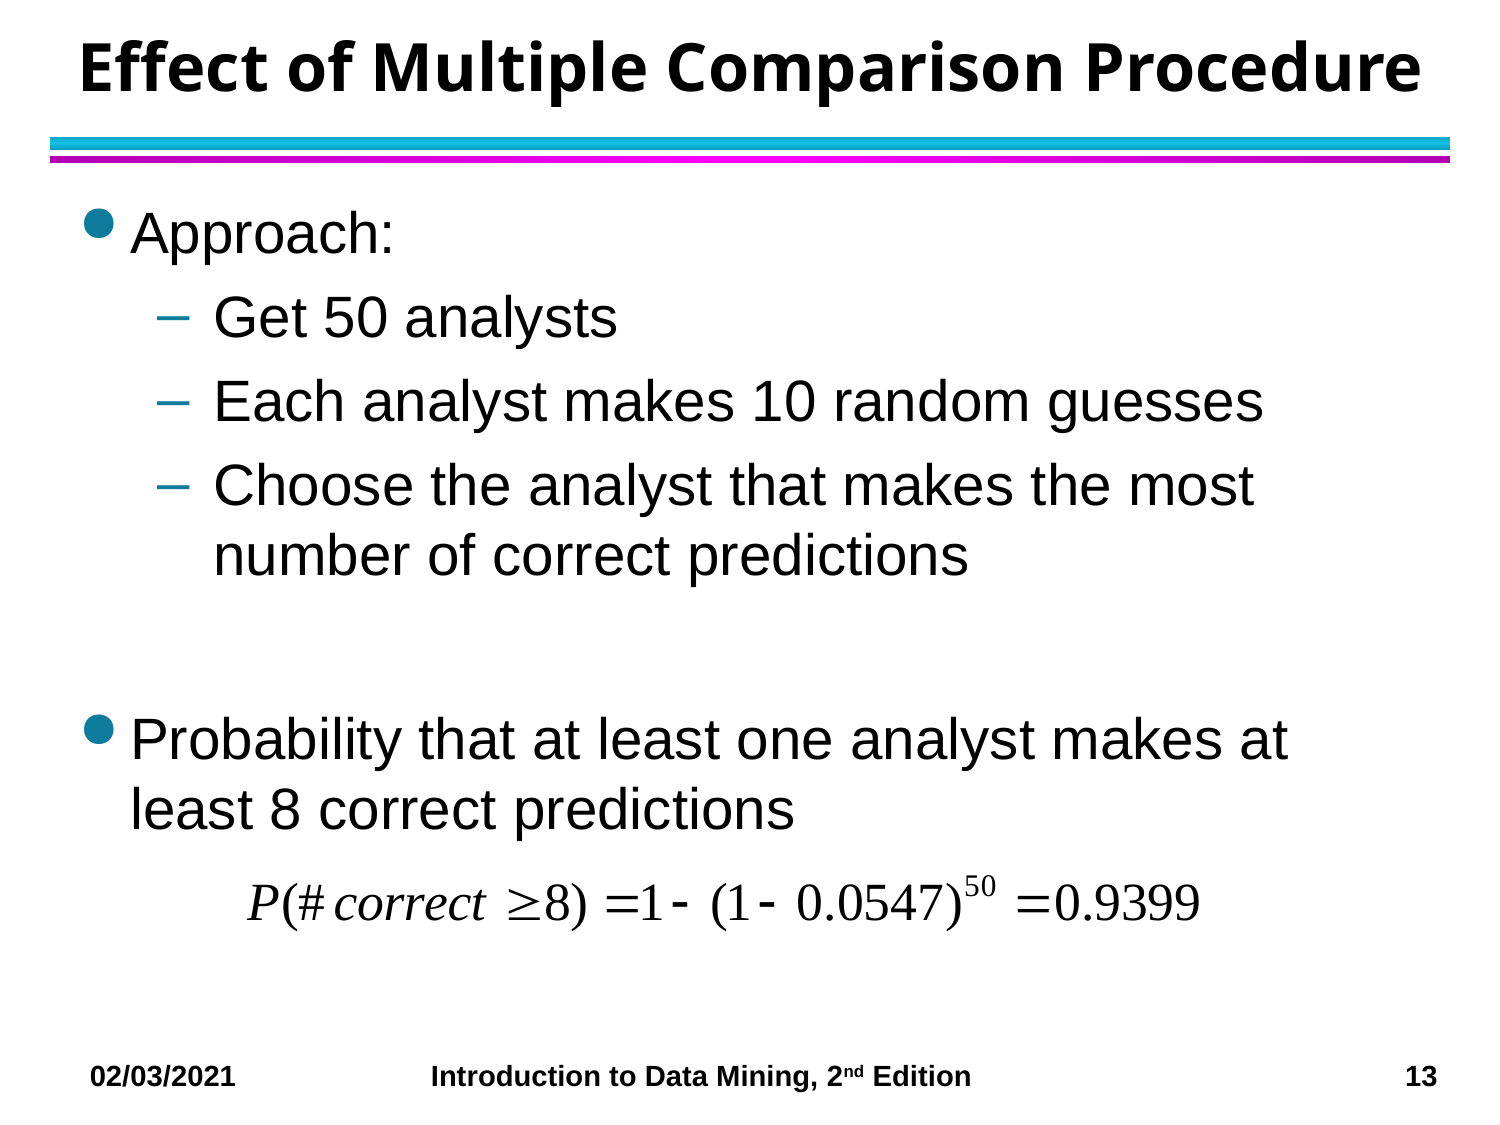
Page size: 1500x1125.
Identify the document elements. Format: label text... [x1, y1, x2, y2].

title Effect of Multiple Comparison Procedure [62, 24, 1463, 113]
list Approach: Get 50 analysts Each analyst makes 10 random guesses Choose the analyst that makes the most number of correct predictions Probability that at least one analyst makes at least 8 correct predictions [67, 187, 1432, 1038]
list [237, 862, 1213, 944]
